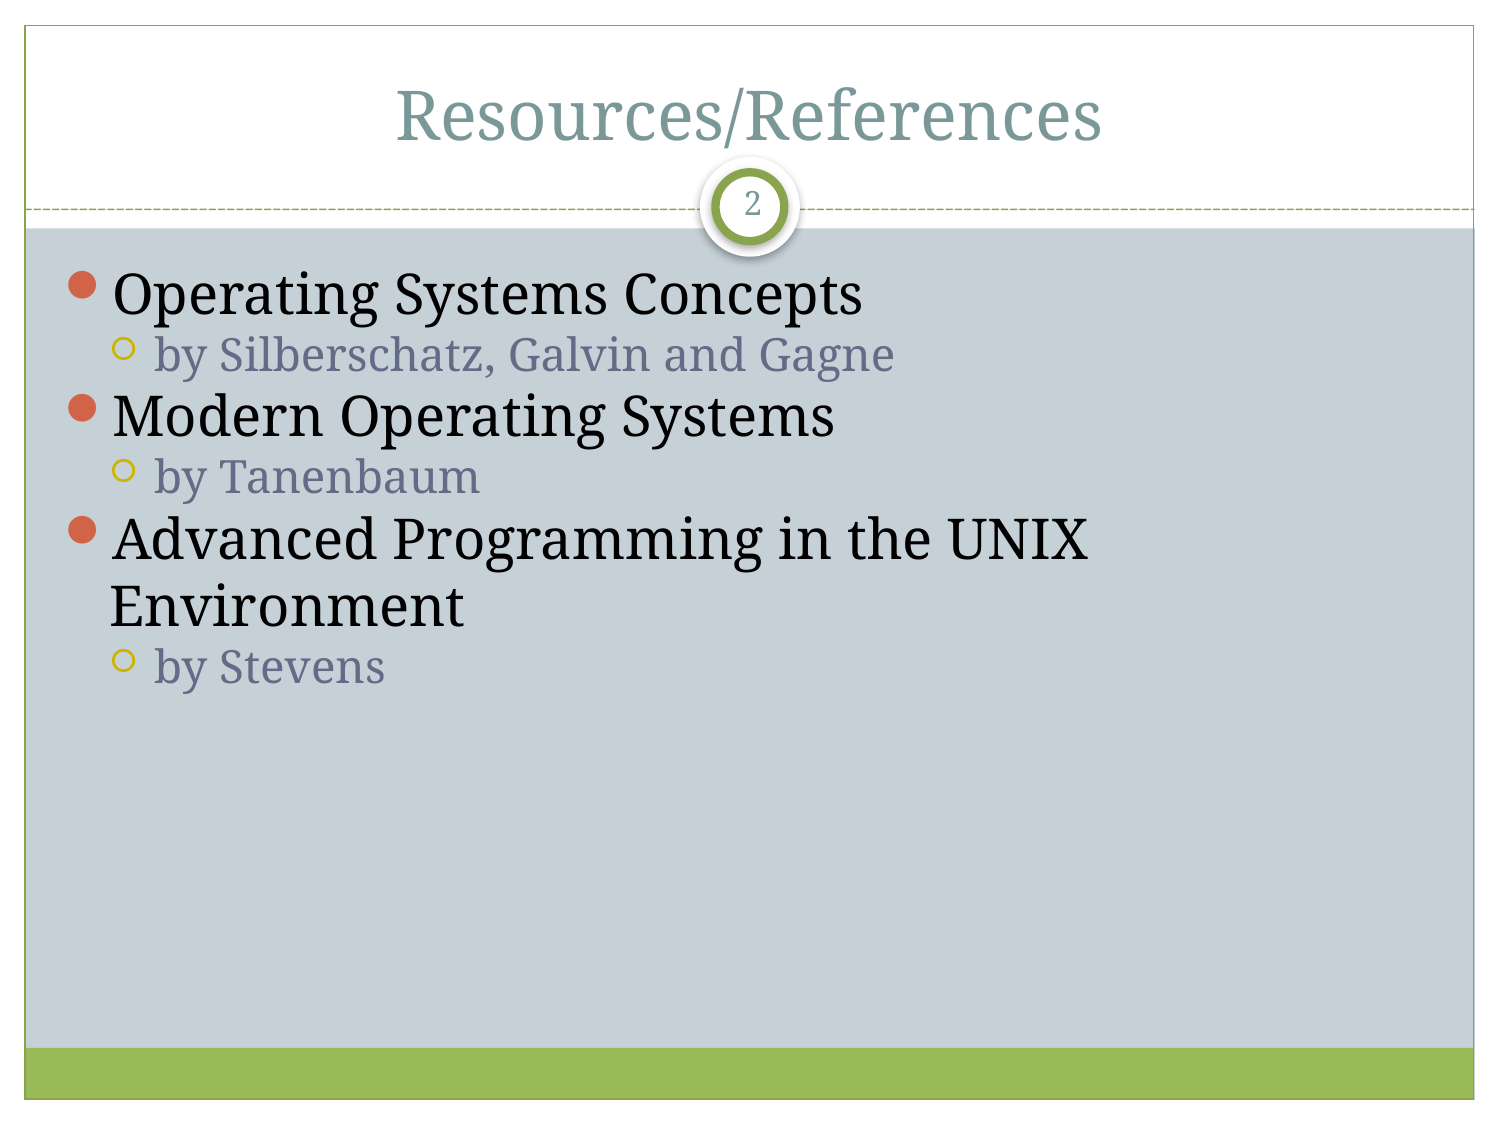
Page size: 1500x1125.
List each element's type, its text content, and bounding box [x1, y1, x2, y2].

text_box Resources/References [49, 37, 1450, 162]
text_box Operating Systems Concepts by Silberschatz, Galvin and Gagne Modern Operating Systems by Tanenbaum Advanced Programming in the UNIX Environment by Stevens [49, 250, 1445, 1001]
text_box 2 [715, 168, 791, 241]
